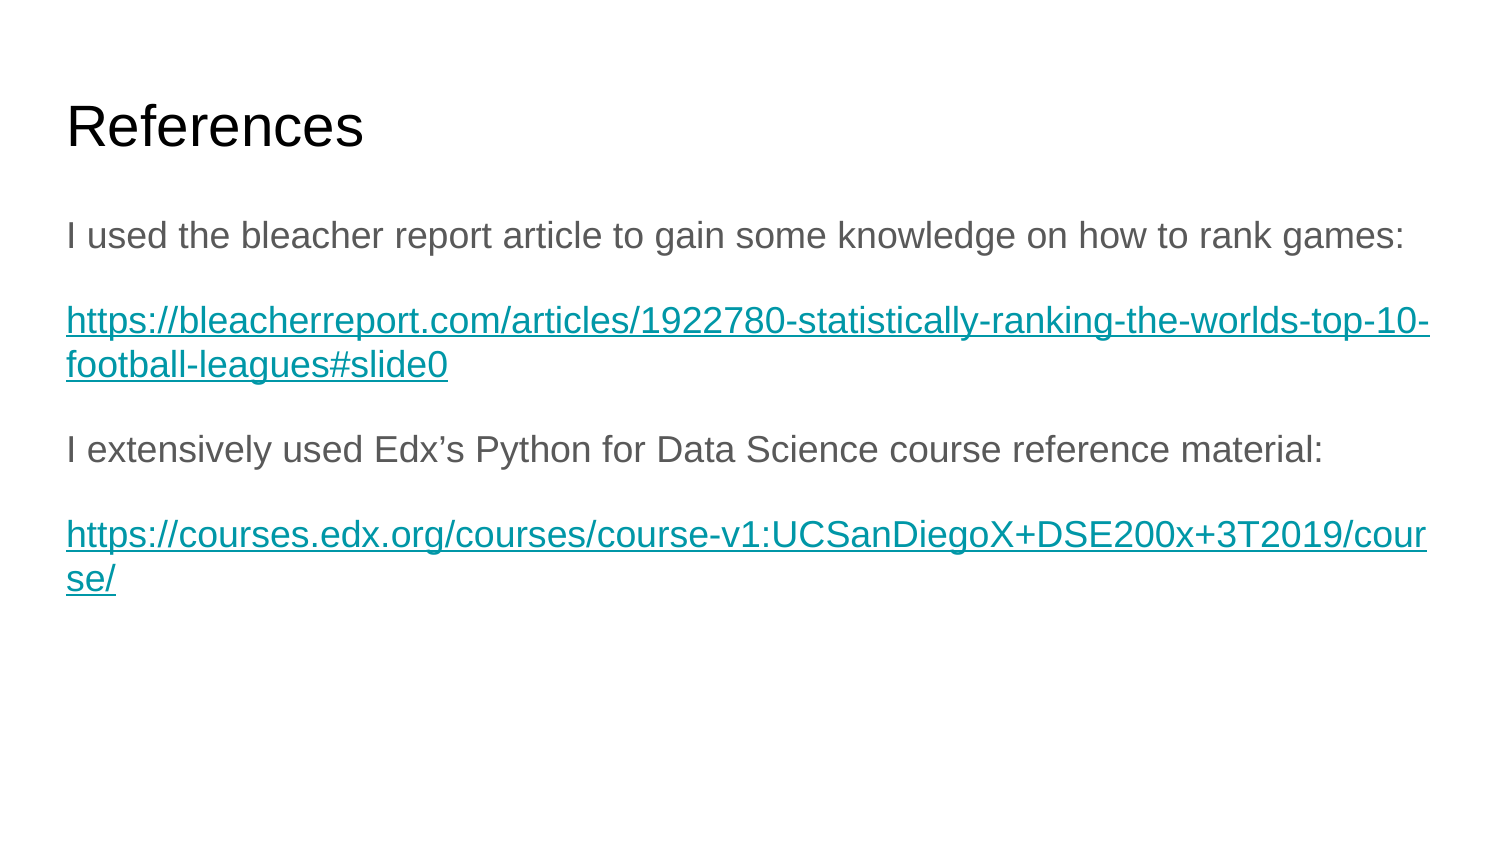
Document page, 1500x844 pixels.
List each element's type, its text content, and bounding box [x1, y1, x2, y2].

list I used the bleacher report article to gain some knowledge on how to rank games: https://bleacherreport.com/articles/1922780-statistically-ranking-the-worlds-top-10-football-leagues#slide0 I extensively used Edx’s Python for Data Science course reference material: https://courses.edx.org/courses/course-v1:UCSanDiegoX+DSE200x+3T2019/course/ [51, 189, 1449, 750]
title References [51, 72, 1449, 167]
